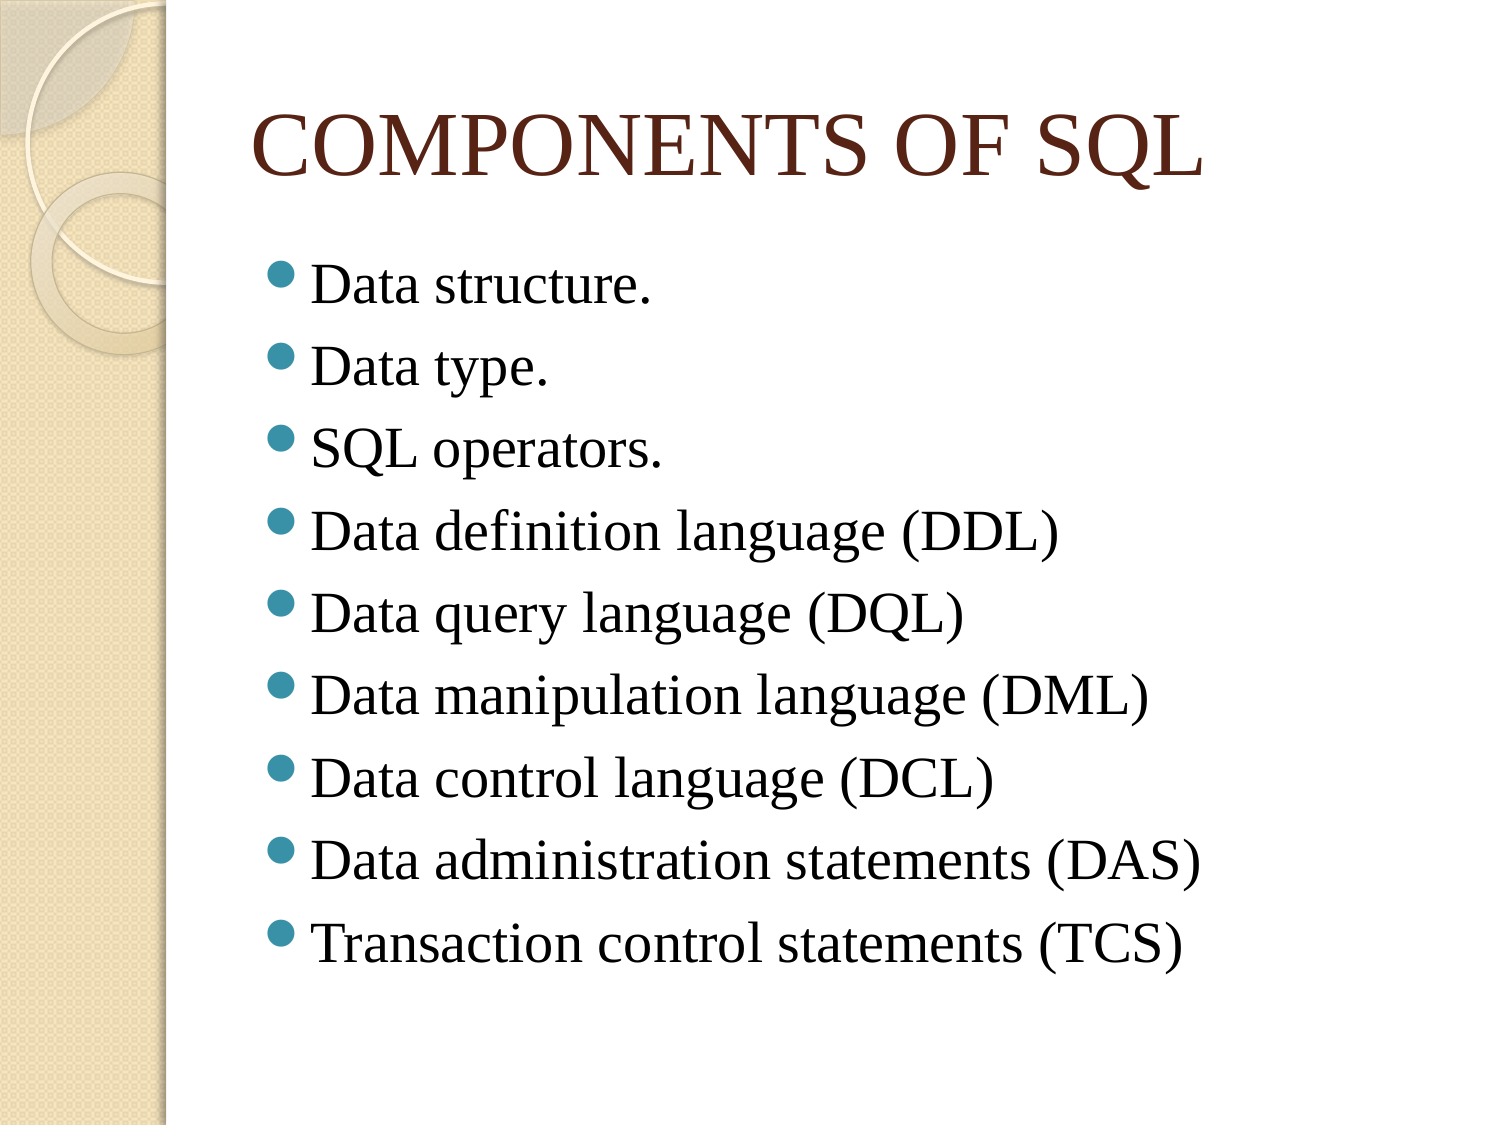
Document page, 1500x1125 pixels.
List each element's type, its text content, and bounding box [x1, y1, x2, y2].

title COMPONENTS OF SQL [235, 45, 1466, 233]
list Data structure. Data type. SQL operators. Data definition language (DDL) Data query language (DQL) Data manipulation language (DML) Data control language (DCL) Data administration statements (DAS) Transaction control statements (TCS) [235, 237, 1466, 1025]
